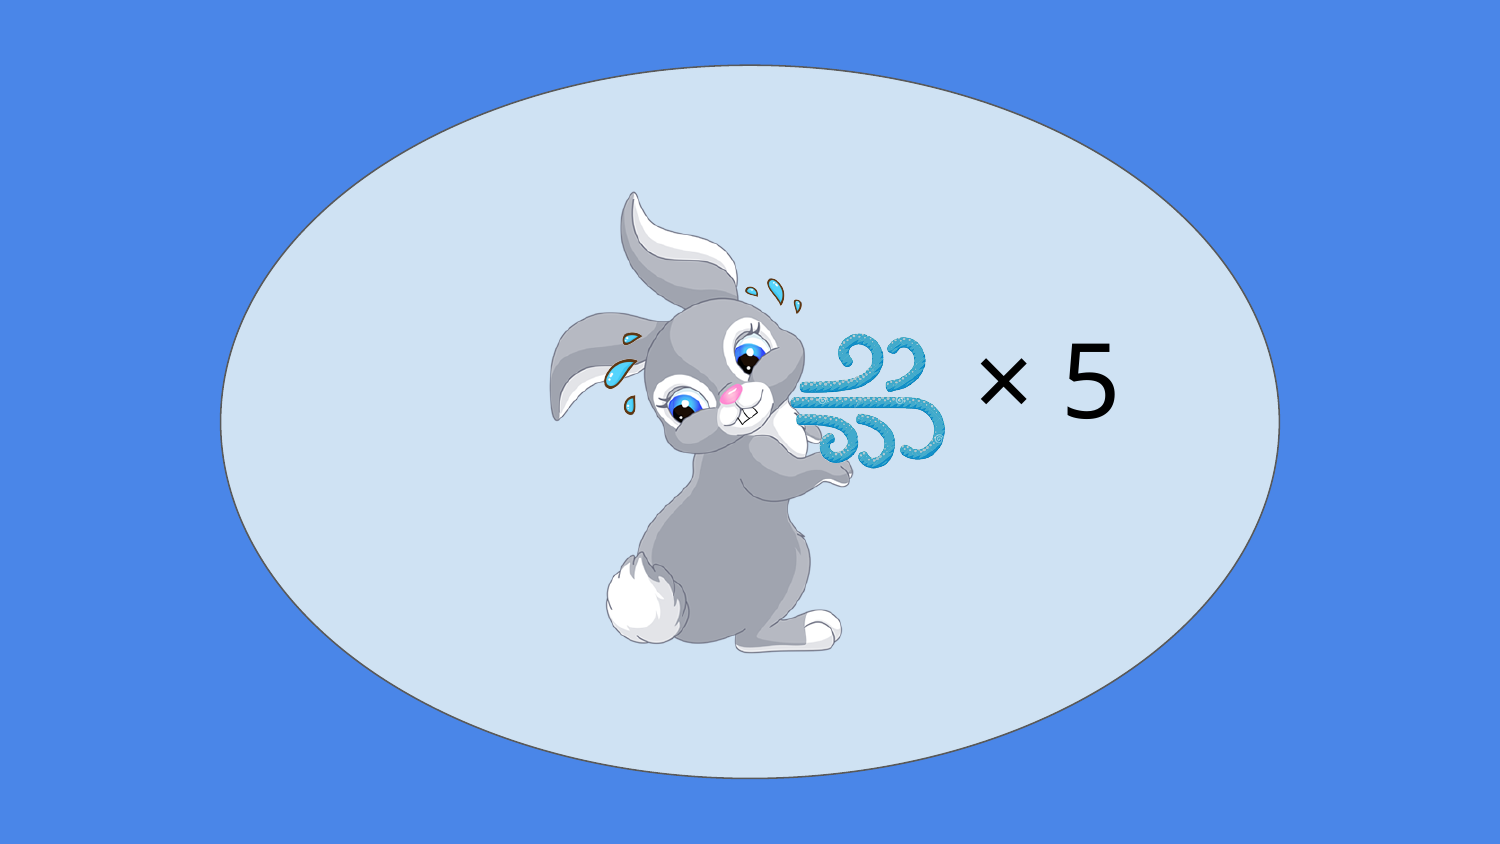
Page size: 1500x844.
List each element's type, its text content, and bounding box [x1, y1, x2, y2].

text_box [220, 65, 1280, 779]
picture [463, 182, 1010, 662]
text_box × 5 [1015, 299, 1169, 480]
